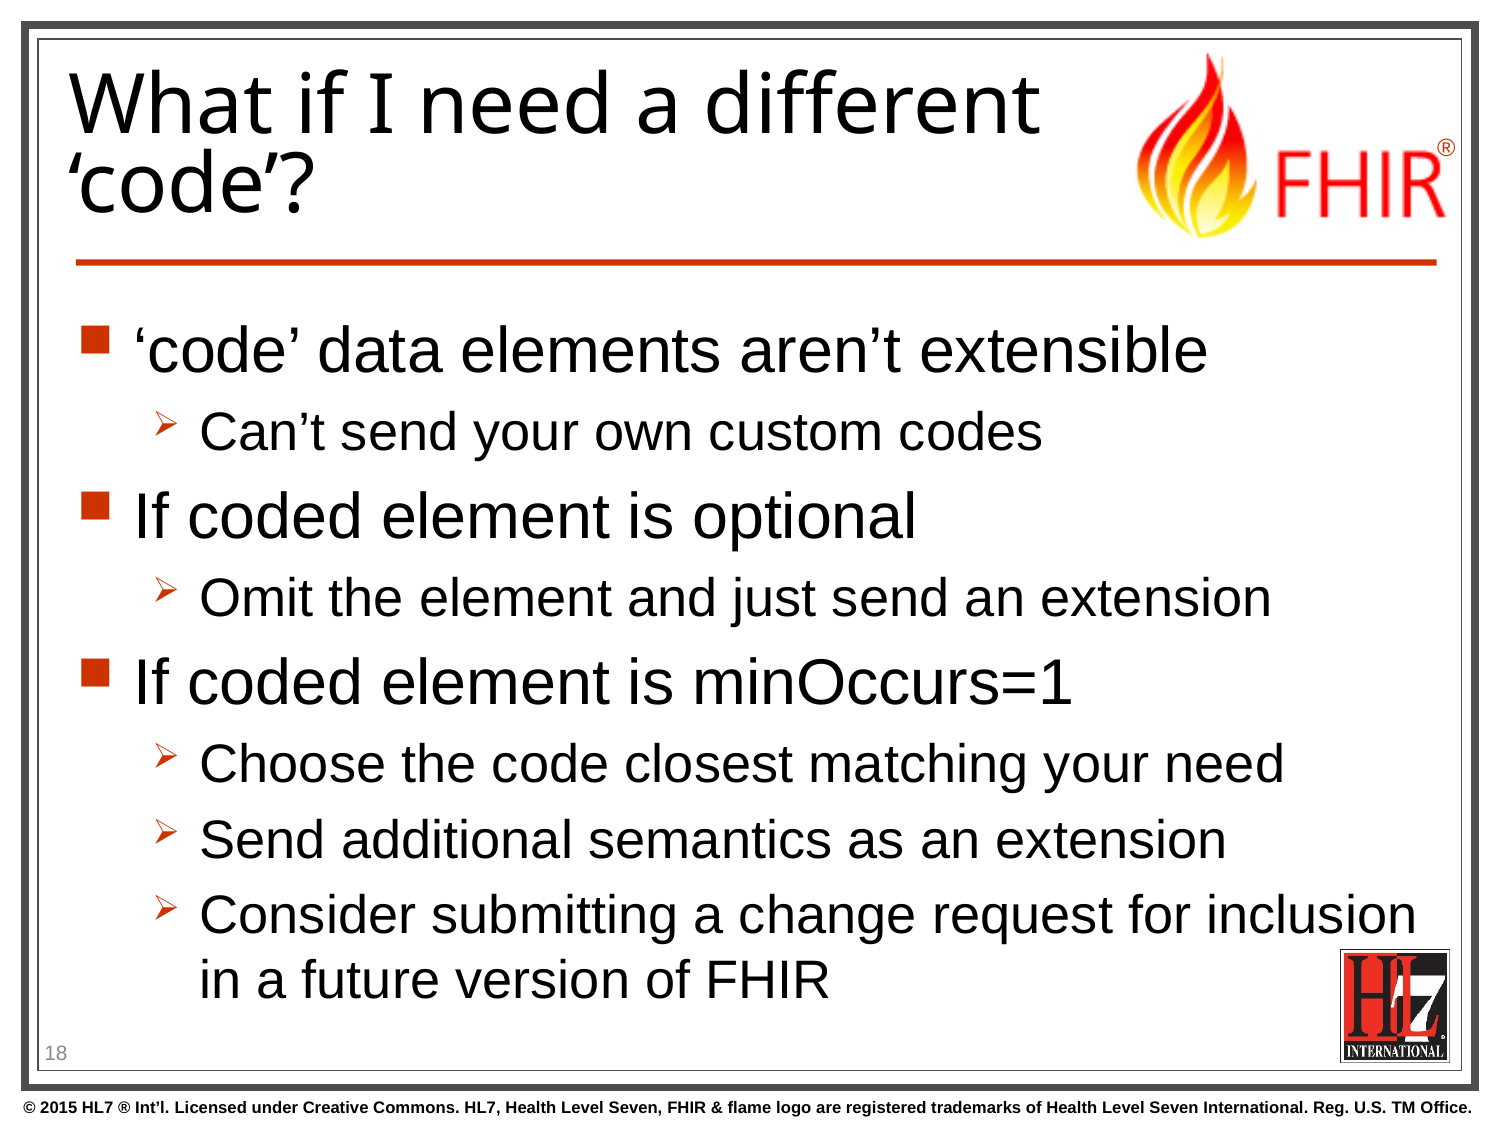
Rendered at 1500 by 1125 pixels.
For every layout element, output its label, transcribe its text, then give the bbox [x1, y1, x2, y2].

slide_number 18 [29, 1034, 148, 1071]
list ‘code’ data elements aren’t extensible Can’t send your own custom codes If coded element is optional Omit the element and just send an extension If coded element is minOccurs=1 Choose the code closest matching your need Send additional semantics as an extension Consider submitting a change request for inclusion in a future version of FHIR [62, 299, 1438, 1059]
picture [1124, 42, 1458, 249]
picture [1340, 949, 1450, 1063]
title What if I need a different ‘code’? [53, 54, 1128, 244]
